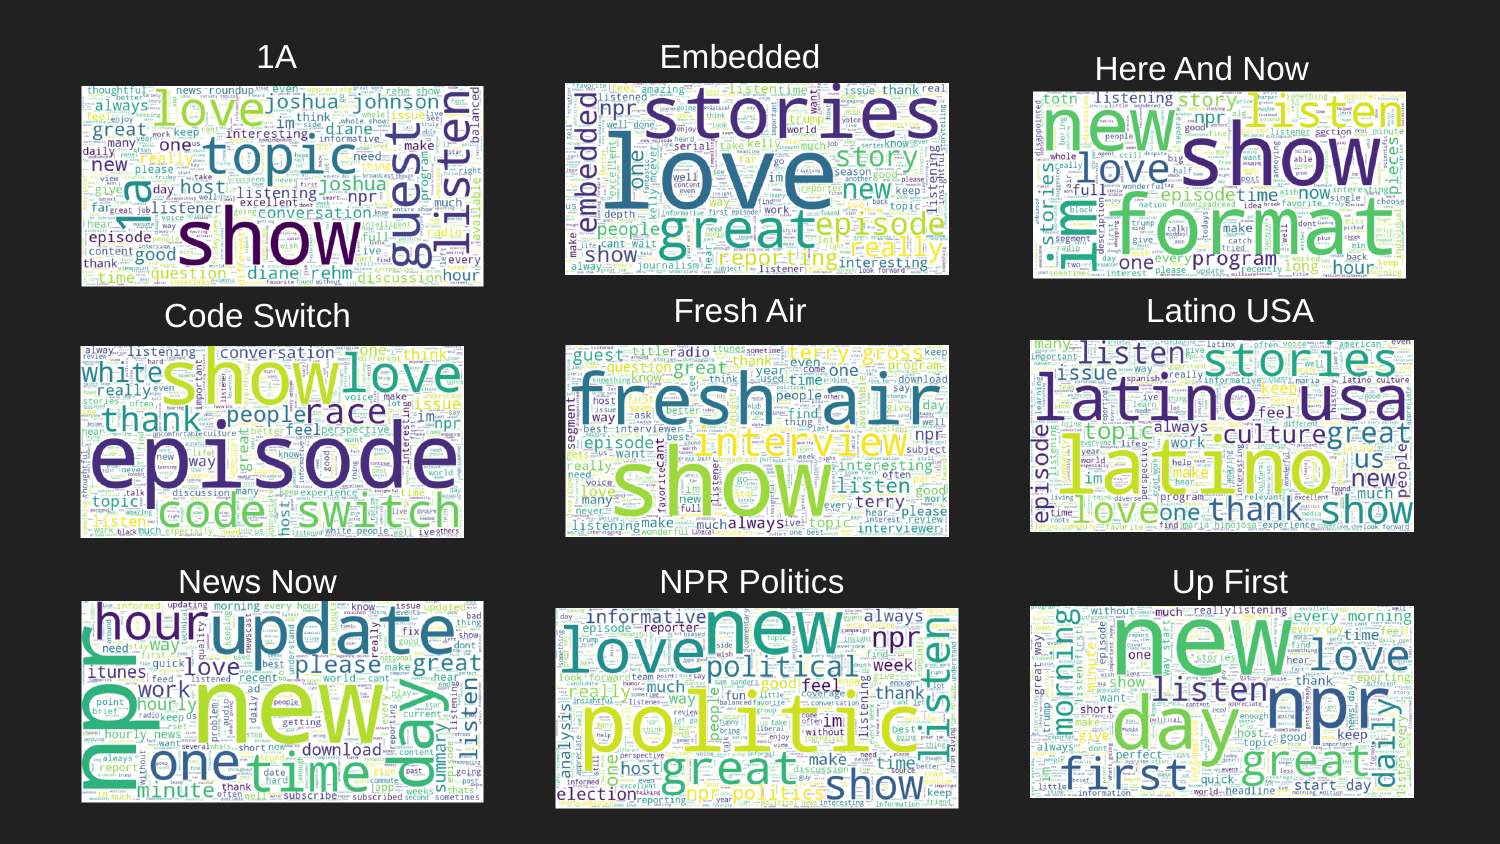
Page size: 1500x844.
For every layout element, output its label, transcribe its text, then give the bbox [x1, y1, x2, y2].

picture [1010, 333, 1423, 546]
title News Now [128, 560, 387, 593]
title Up First [1101, 554, 1360, 598]
title 1A [173, 20, 380, 77]
title NPR Politics [623, 559, 881, 599]
picture [1014, 69, 1447, 292]
picture [535, 600, 968, 824]
title Embedded [637, 20, 844, 75]
picture [1010, 599, 1423, 812]
title Latino USA [1101, 299, 1360, 332]
picture [60, 594, 493, 817]
title Code Switch [128, 309, 387, 337]
picture [545, 338, 959, 551]
picture [60, 339, 474, 552]
picture [545, 76, 958, 289]
title Fresh Air [611, 297, 870, 337]
picture [60, 78, 493, 302]
title Here And Now [1072, 32, 1331, 68]
